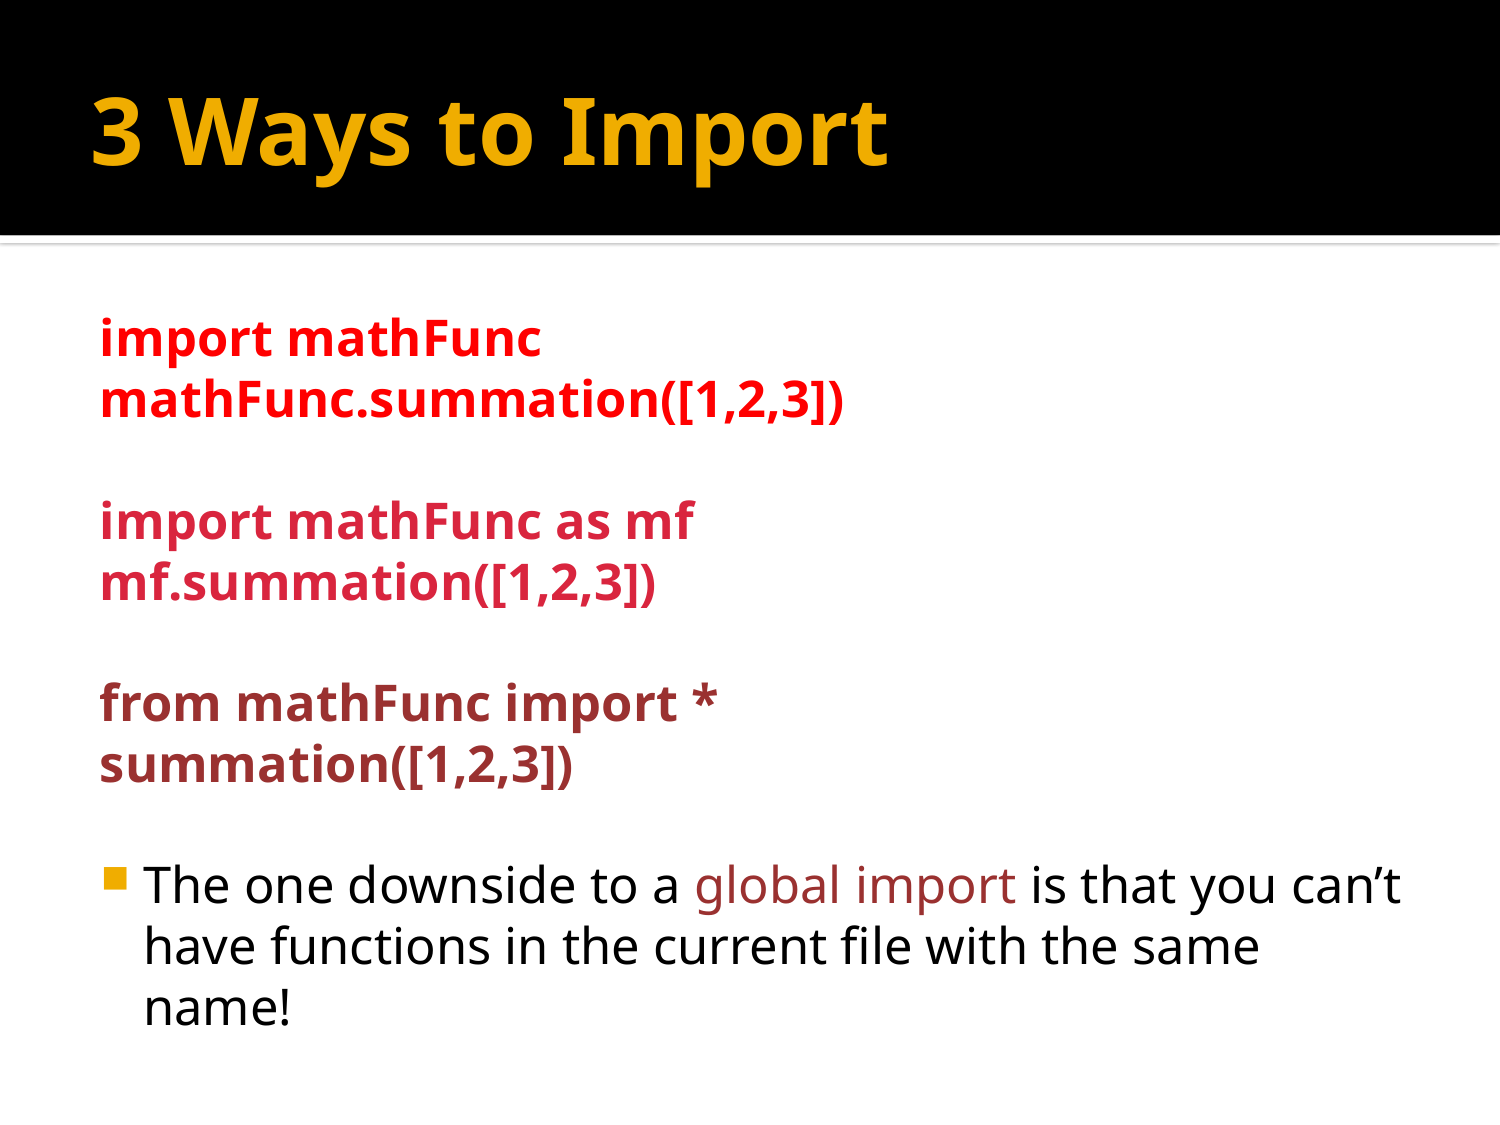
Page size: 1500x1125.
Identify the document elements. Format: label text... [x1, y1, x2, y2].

list import mathFunc mathFunc.summation([1,2,3]) import mathFunc as mf mf.summation([1,2,3]) from mathFunc import * summation([1,2,3]) The one downside to a global import is that you can’t have functions in the current file with the same name! [75, 291, 1425, 1050]
title 3 Ways to Import [75, 25, 1425, 231]
